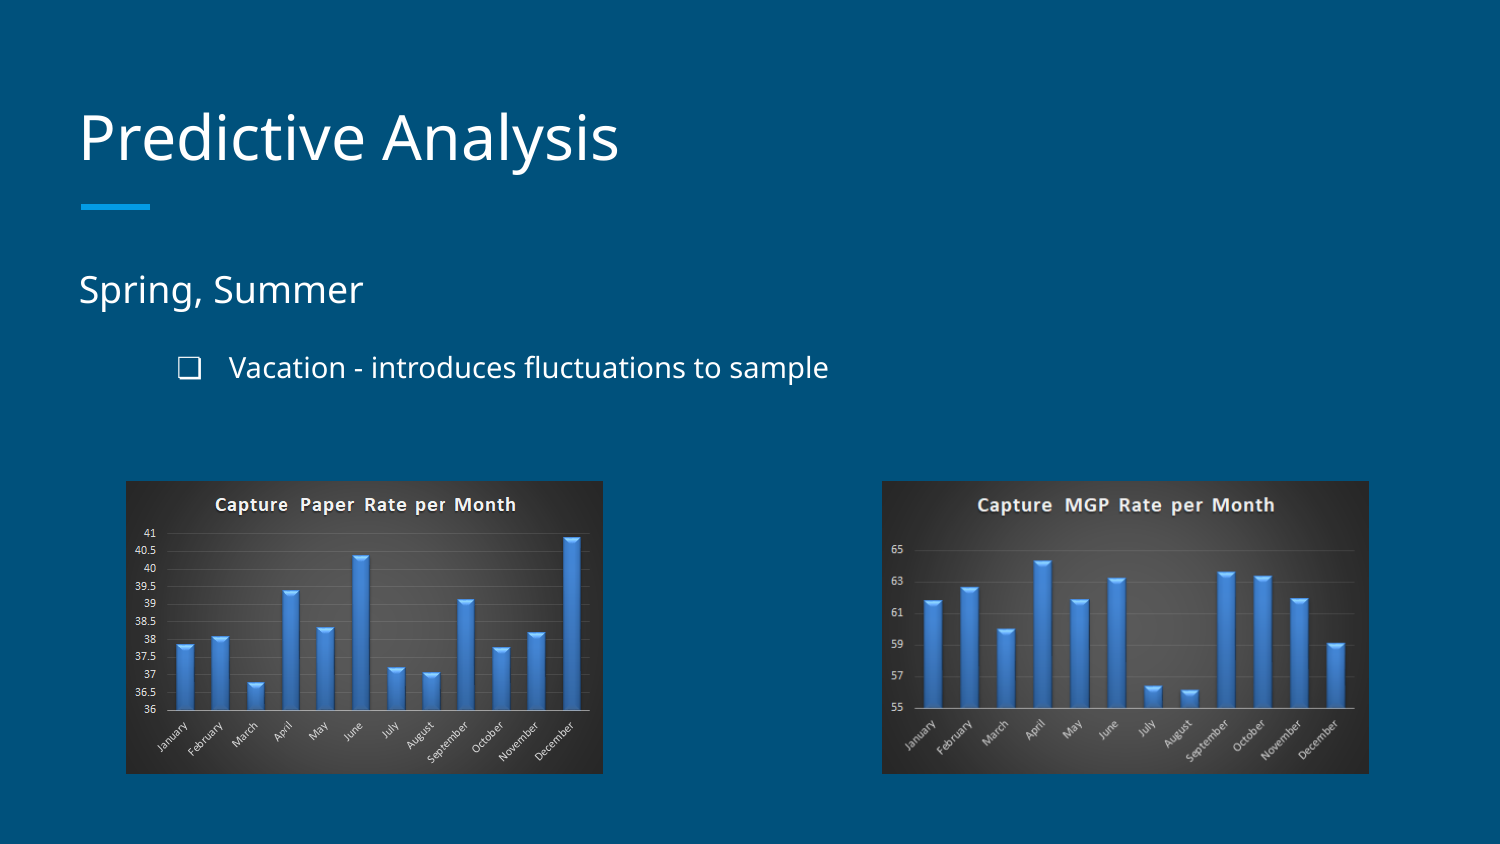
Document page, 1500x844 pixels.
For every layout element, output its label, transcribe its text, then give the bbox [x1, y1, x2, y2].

picture [883, 482, 1368, 773]
list Spring, Summer Vacation - introduces fluctuations to sample [63, 244, 1437, 750]
picture [127, 482, 602, 773]
title Predictive Analysis [63, 75, 1437, 188]
